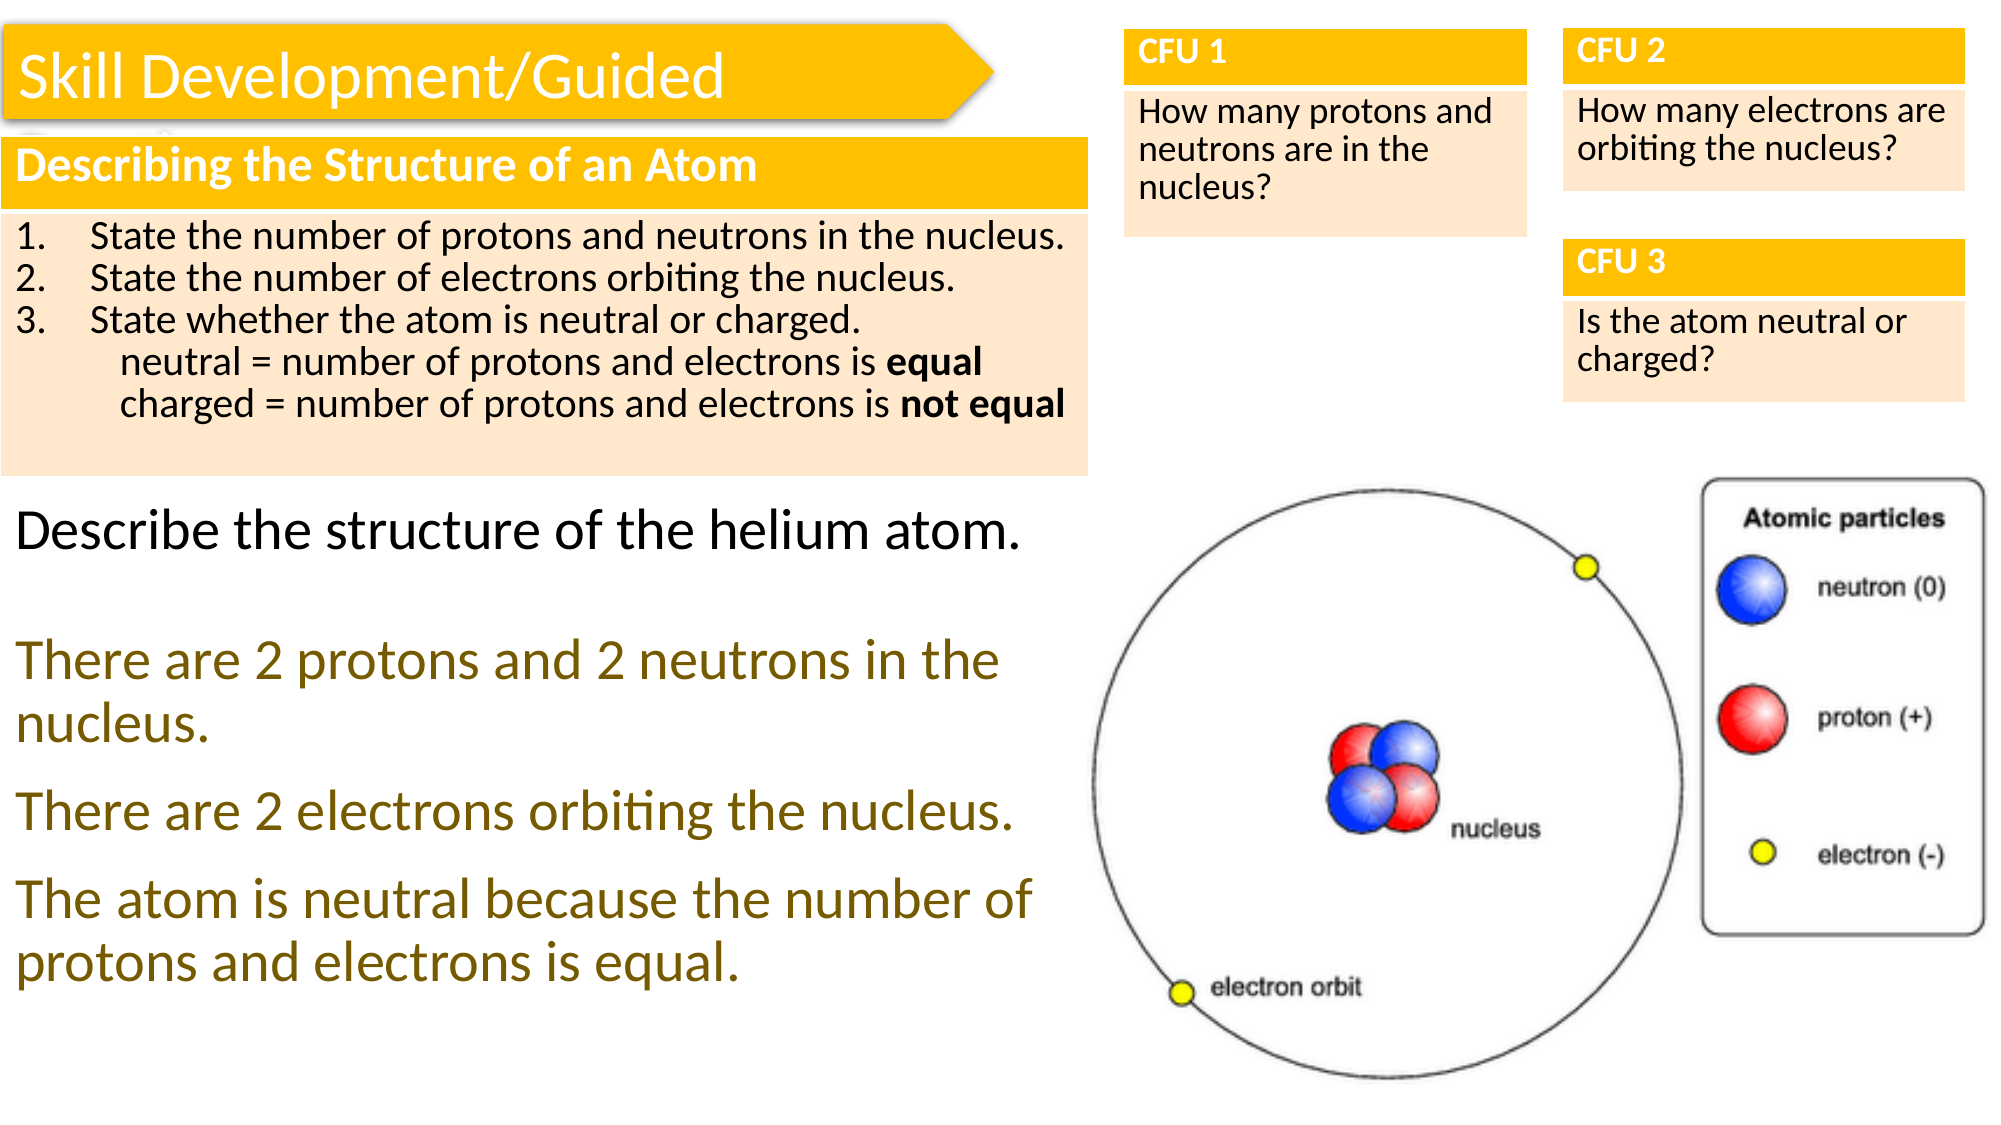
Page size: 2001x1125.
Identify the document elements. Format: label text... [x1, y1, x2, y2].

text_box Skill Development/Guided Practice [3, 24, 995, 119]
picture [1081, 476, 1990, 1088]
table_cell How many protons and neutrons are in the nucleus? [1124, 91, 1527, 237]
table_cell How many electrons are orbiting the nucleus? [1563, 90, 1965, 191]
text_box Describe the structure of the helium atom. [0, 492, 1081, 621]
table_cell State the number of protons and neutrons in the nucleus. State the number of electrons orbiting the nucleus. State whether the atom is neutral or charged. neutral = number of protons and electrons is equal charged = number of protons and electrons is not equal [1, 214, 1088, 476]
table_header CFU 2 [1563, 28, 1965, 84]
table_header Describing the Structure of an Atom [1, 137, 1088, 209]
table_header CFU 3 [1563, 239, 1965, 296]
table_cell Is the atom neutral or charged? [1563, 301, 1965, 402]
text_box There are 2 protons and 2 neutrons in the nucleus. There are 2 electrons orbiting the nucleus. The atom is neutral because the number of protons and electrons is equal. [0, 621, 1081, 1032]
table_header CFU 1 [1124, 29, 1527, 85]
